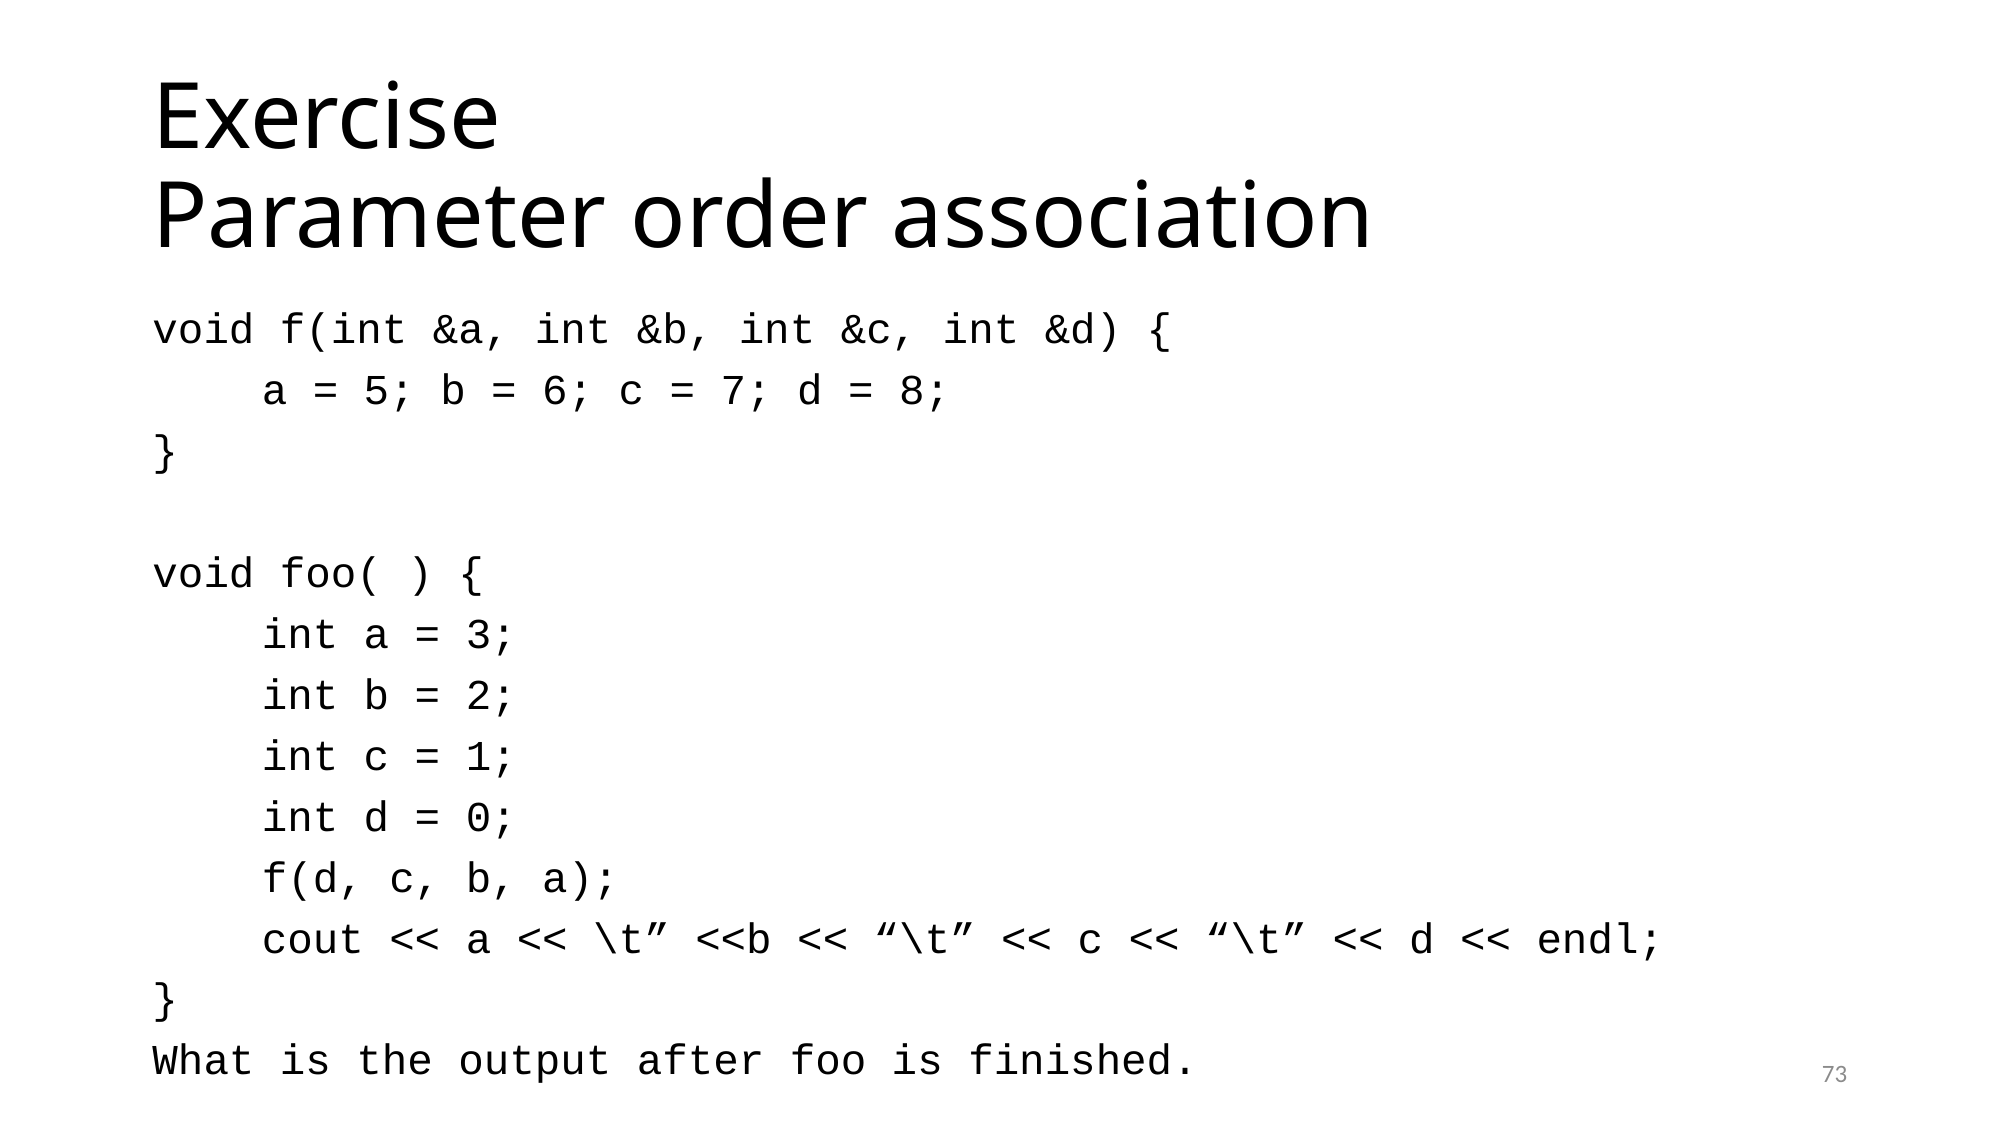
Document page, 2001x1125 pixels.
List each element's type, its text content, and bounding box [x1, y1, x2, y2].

list void f(int &a, int &b, int &c, int &d) { a = 5; b = 6; c = 7; d = 8; } void foo( ) { int a = 3; int b = 2; int c = 1; int d = 0; f(d, c, b, a); cout << a << \t” <<b << “\t” << c << “\t” << d << endl; } What is the output after foo is finished. [137, 299, 1863, 1103]
slide_number 73 [1412, 1042, 1863, 1103]
title Exercise Parameter order association [137, 59, 1863, 278]
